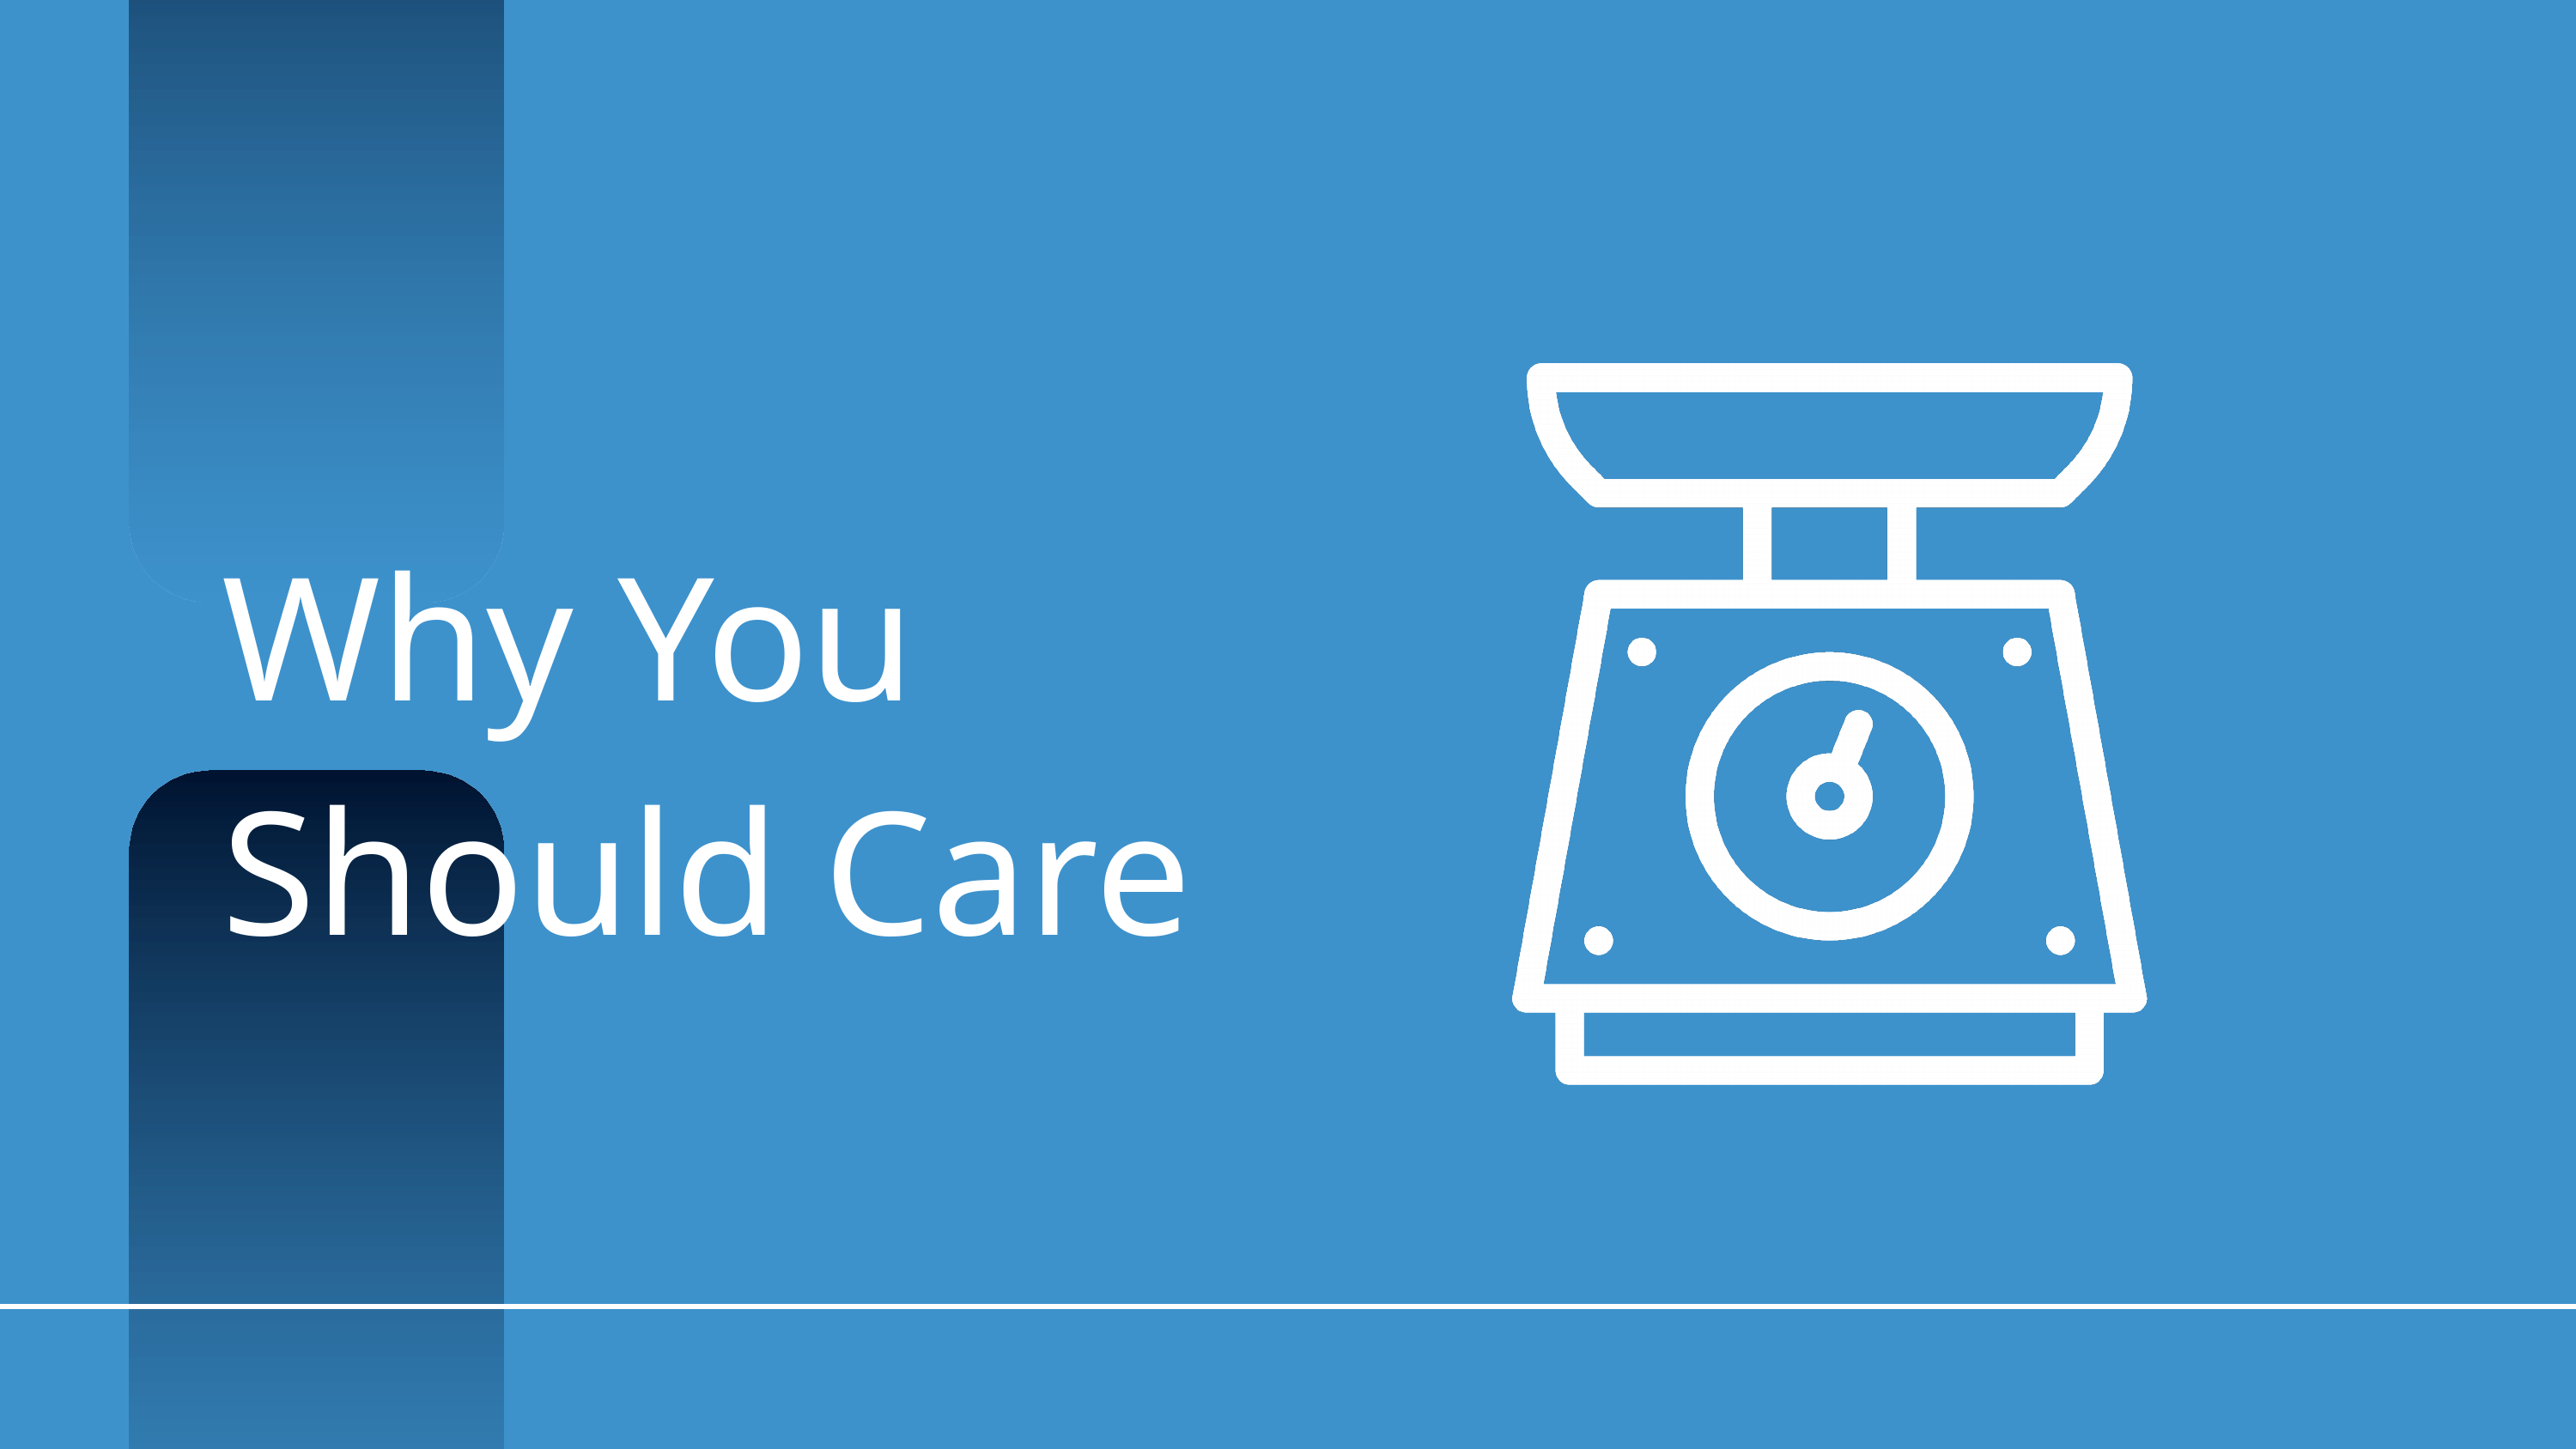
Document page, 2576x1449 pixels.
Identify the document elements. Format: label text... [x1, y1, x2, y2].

text_box Why You Should Care [222, 501, 1316, 969]
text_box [129, 1307, 504, 1449]
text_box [129, 0, 504, 603]
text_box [129, 769, 504, 1306]
text_box [1510, 363, 2148, 1085]
